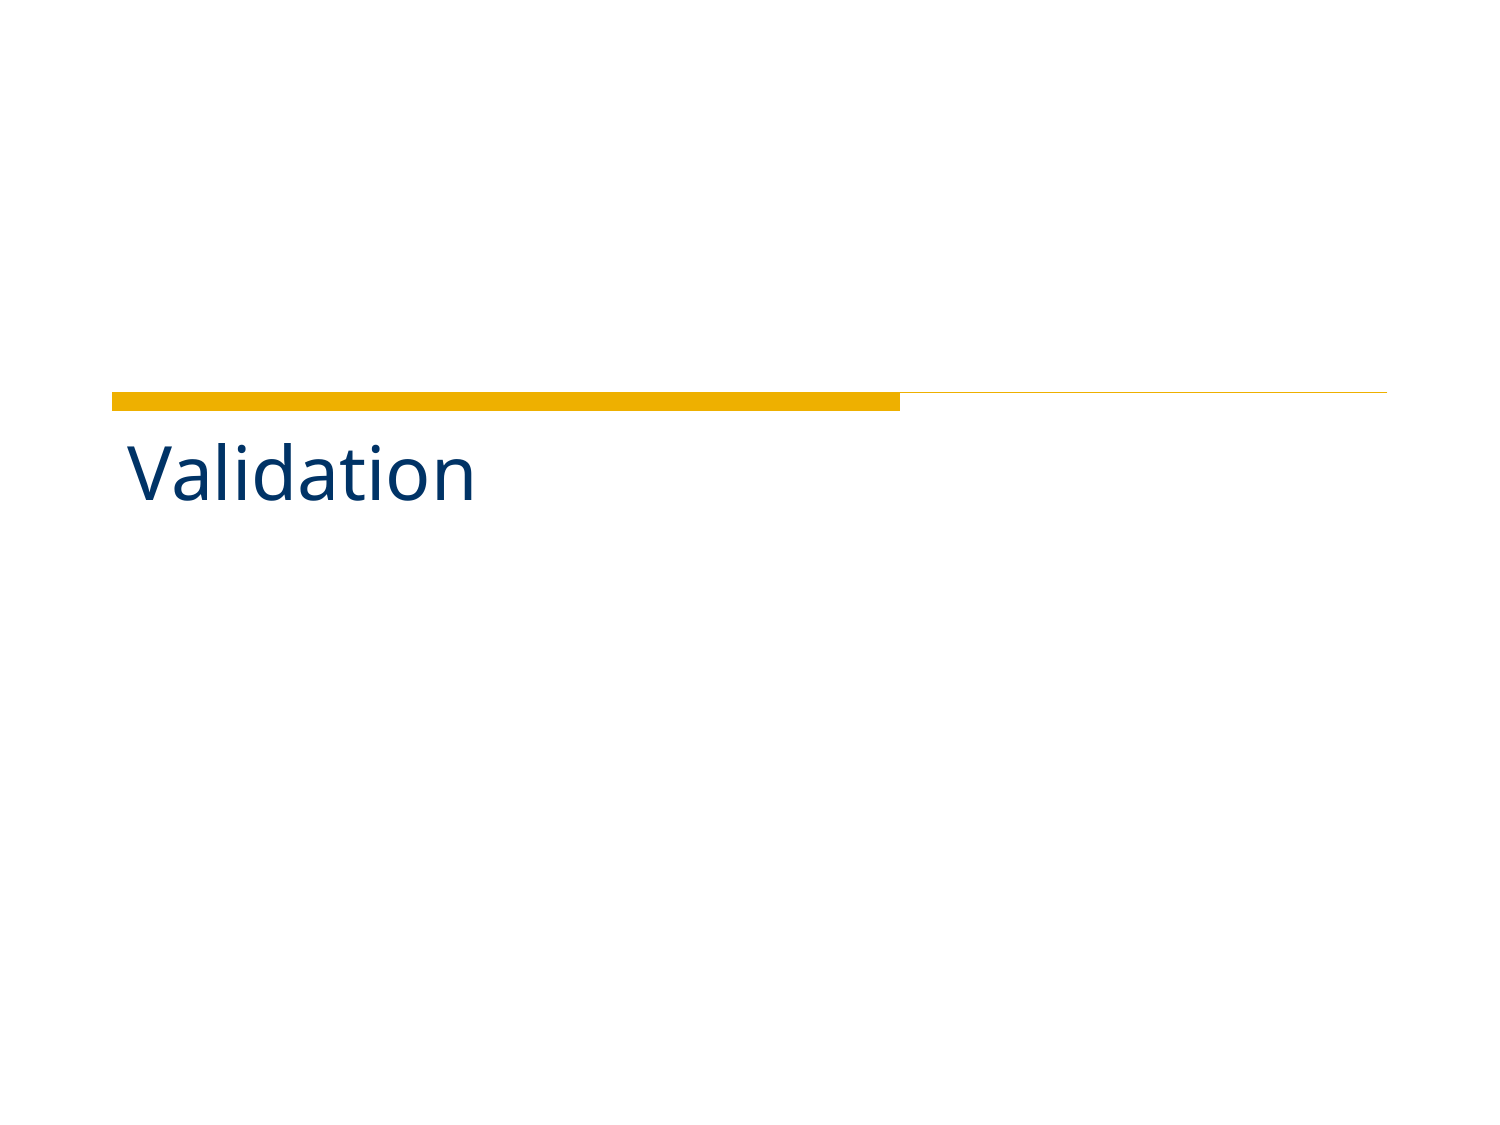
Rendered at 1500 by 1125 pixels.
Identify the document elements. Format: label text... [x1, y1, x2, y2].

title Validation [112, 349, 1388, 591]
